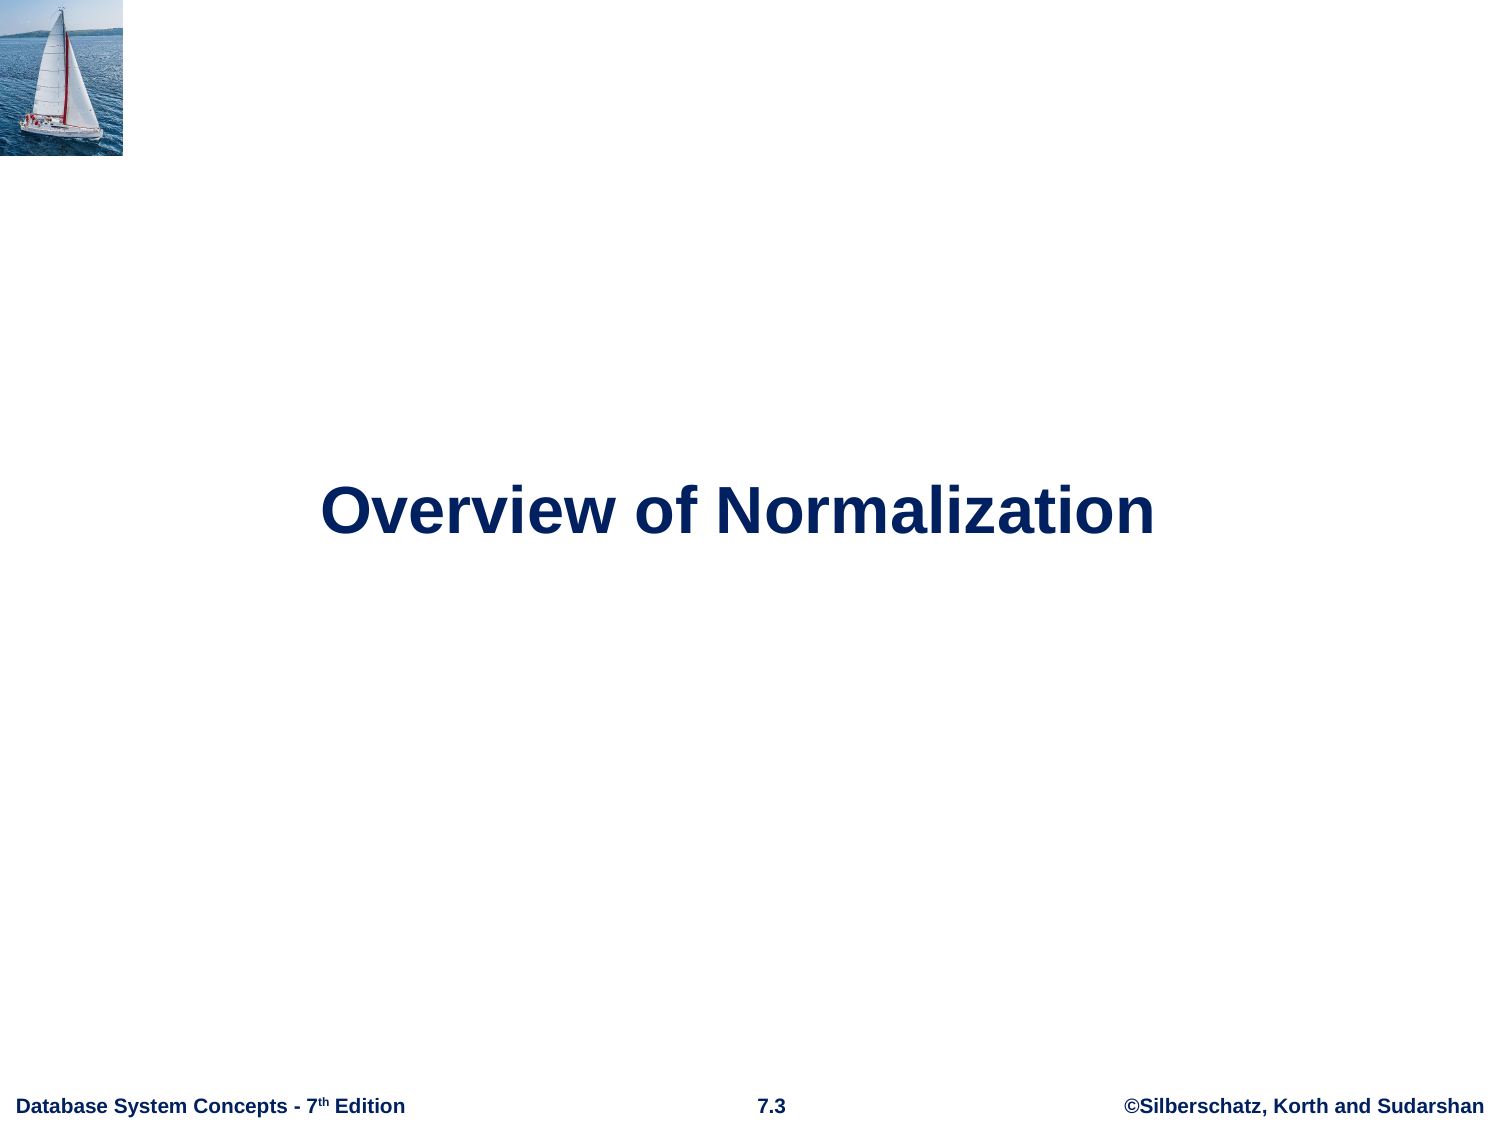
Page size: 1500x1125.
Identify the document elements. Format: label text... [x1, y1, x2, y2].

list Overview of Normalization [304, 458, 1222, 602]
picture [0, 0, 123, 156]
